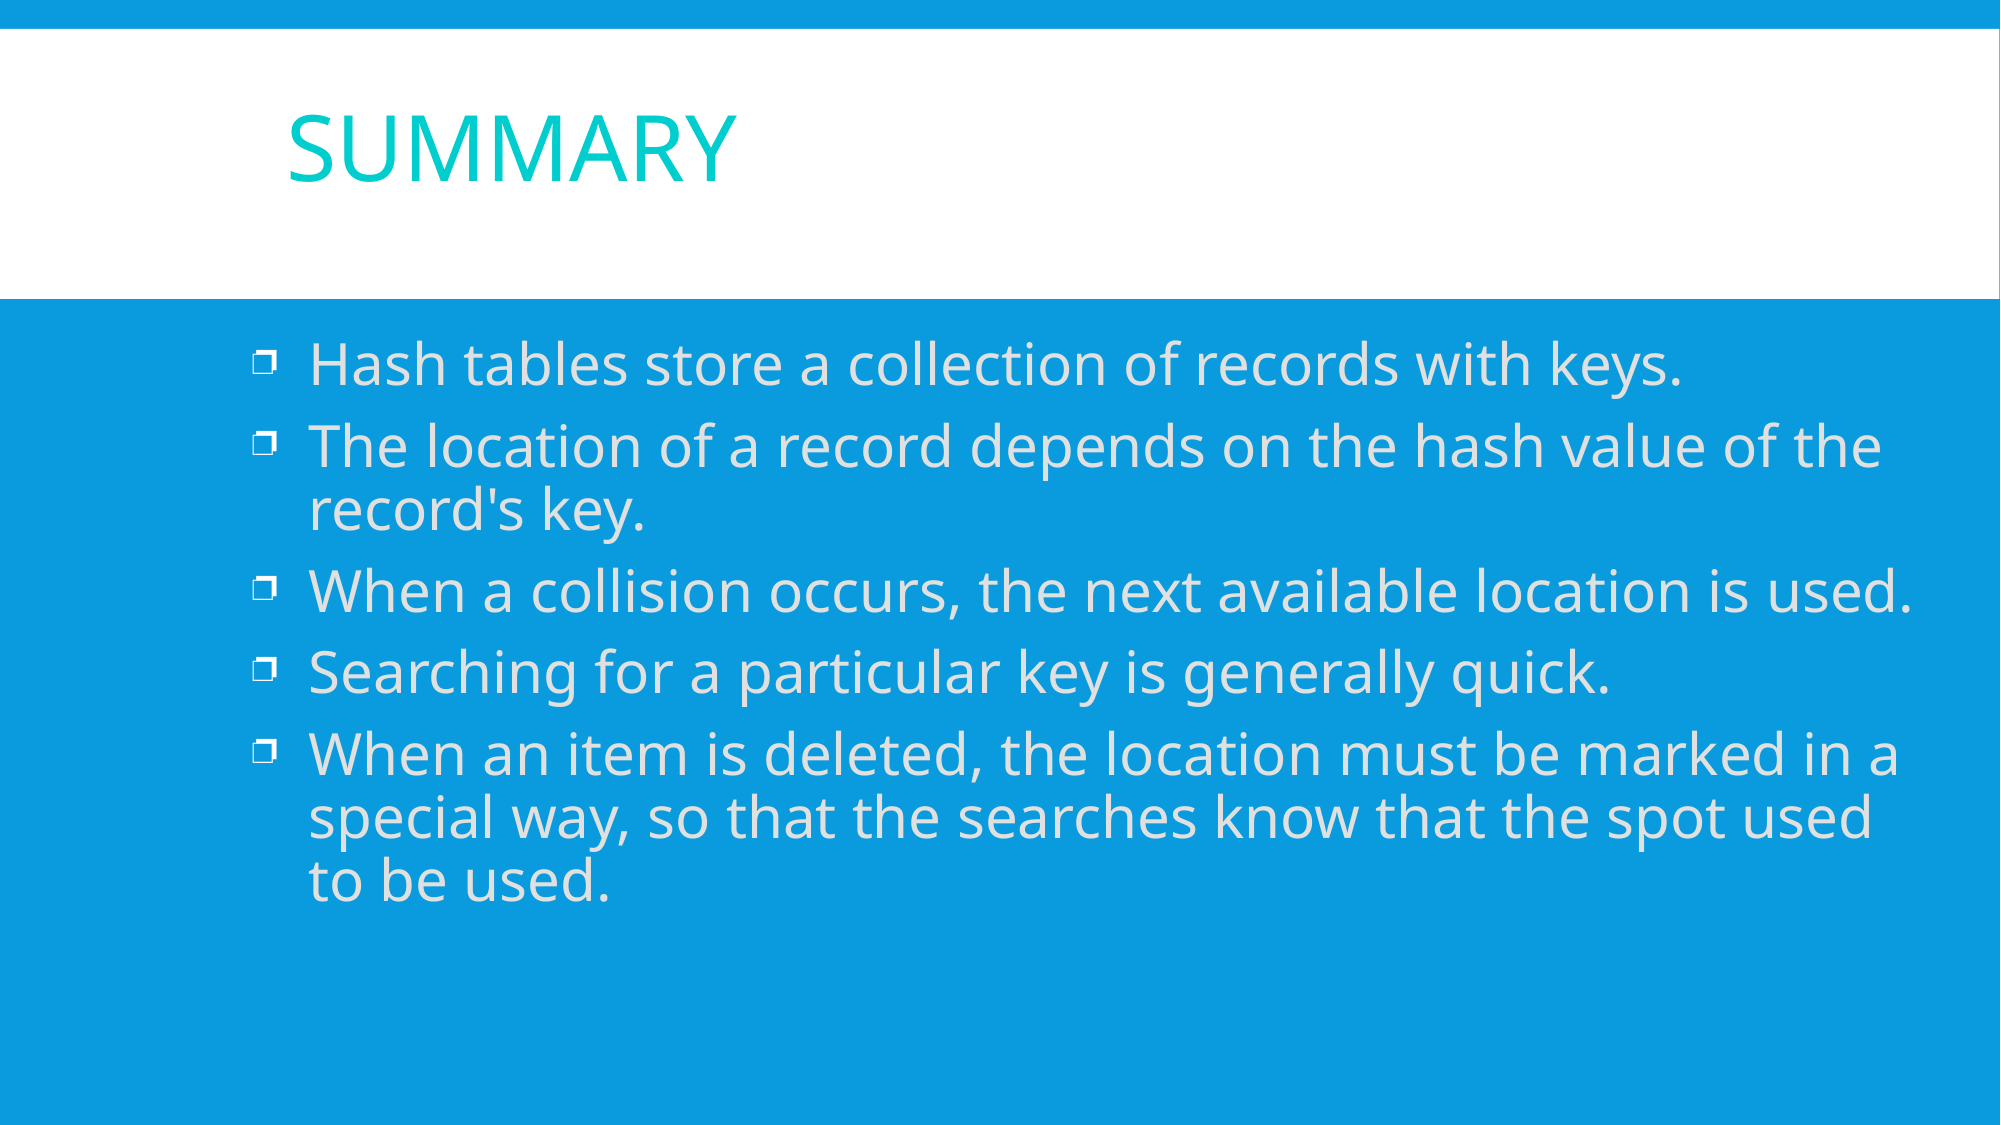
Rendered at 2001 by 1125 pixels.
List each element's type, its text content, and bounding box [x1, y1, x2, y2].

list Hash tables store a collection of records with keys. The location of a record depends on the hash value of the record's key. When a collision occurs, the next available location is used. Searching for a particular key is generally quick. When an item is deleted, the location must be marked in a special way, so that the searches know that the spot used to be used. [237, 324, 1950, 1014]
title Summary [200, 56, 1575, 244]
